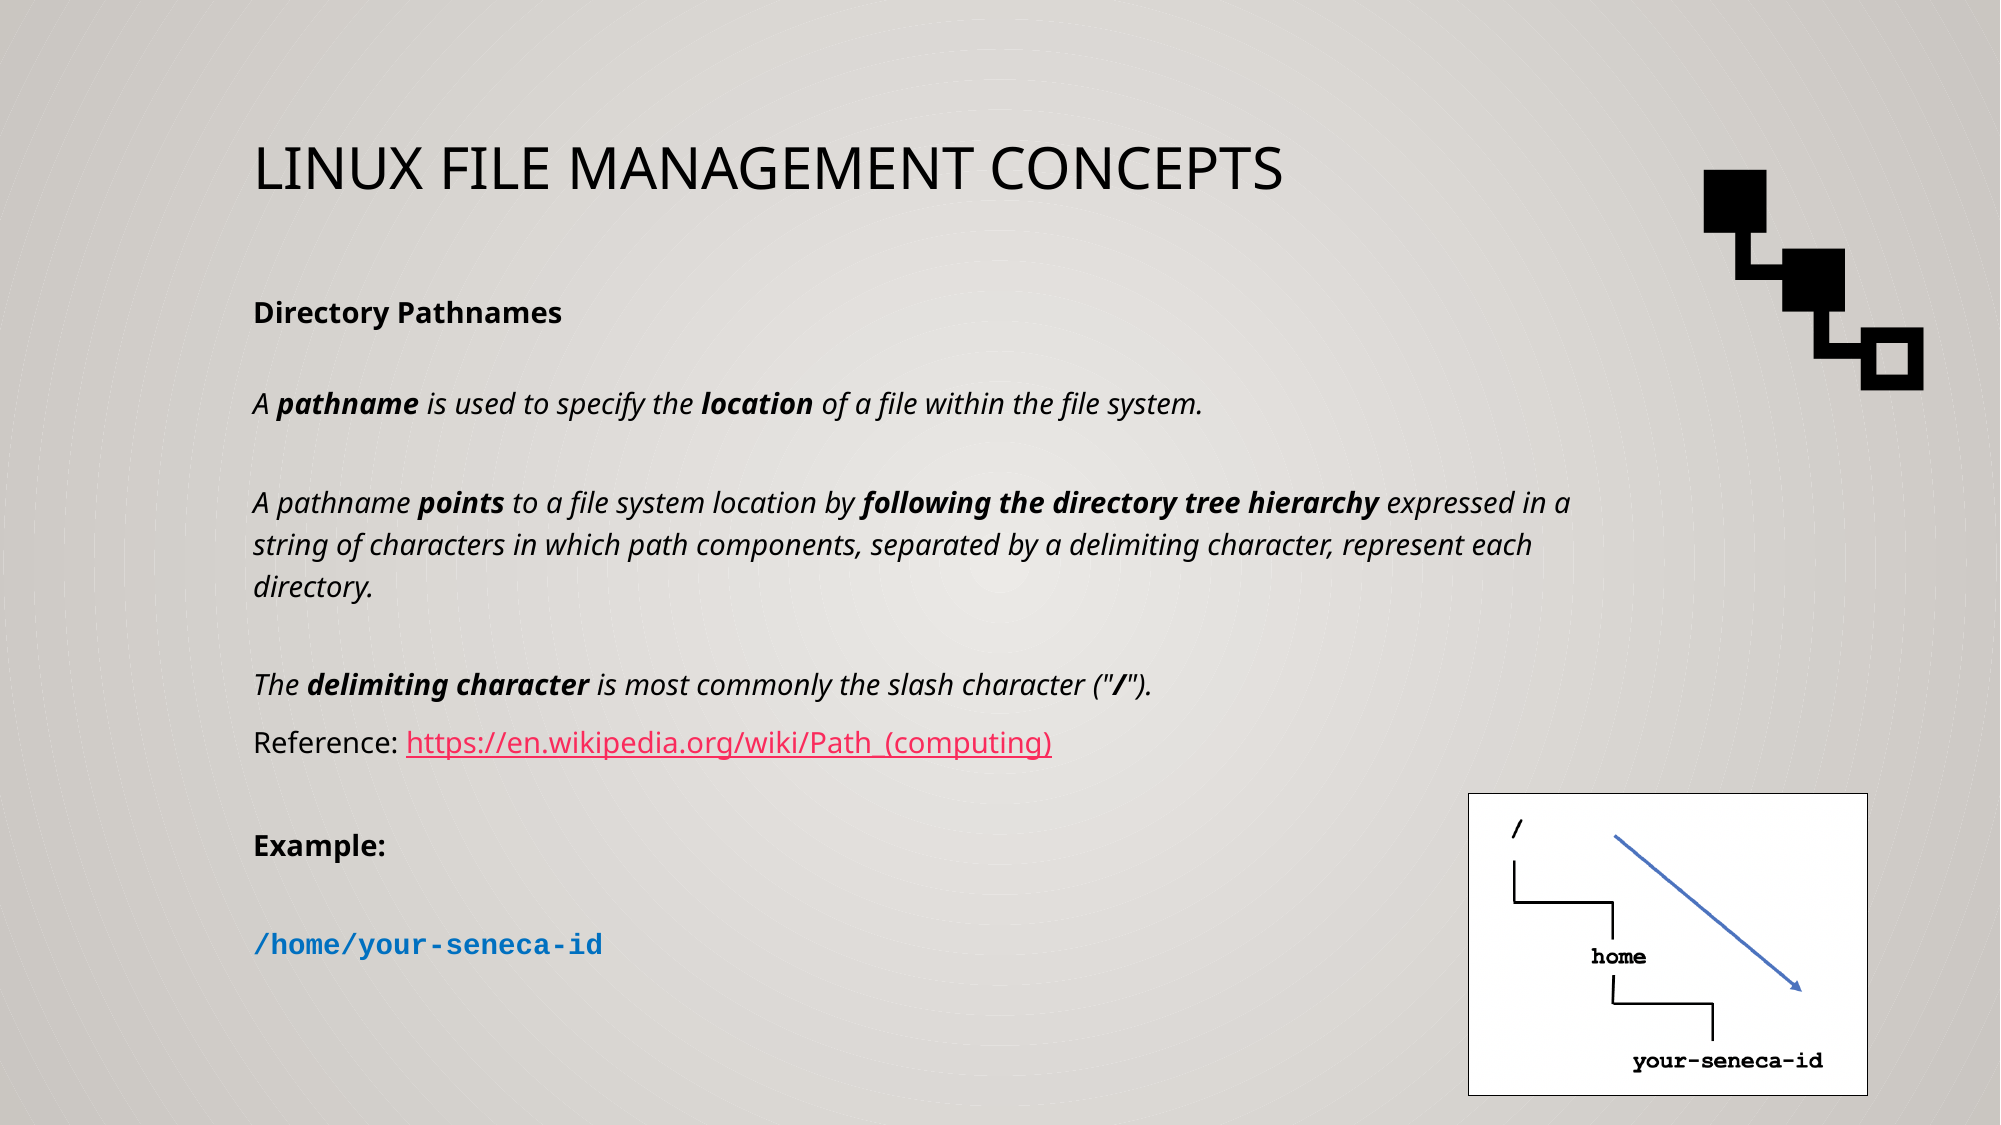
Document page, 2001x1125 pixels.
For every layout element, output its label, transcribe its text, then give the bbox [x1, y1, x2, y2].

list Directory Pathnames A pathname is used to specify the location of a file within the file system. A pathname points to a file system location by following the directory tree hierarchy expressed in a string of characters in which path components, separated by a delimiting character, represent each directory. The delimiting character is most commonly the slash character ("/"). Reference: https://en.wikipedia.org/wiki/Path_(computing) Example: /home/your-seneca-id [238, 279, 1616, 1061]
picture [1467, 792, 1869, 1096]
title Linux File Management Concepts [238, 131, 1814, 305]
picture [1687, 154, 1940, 406]
